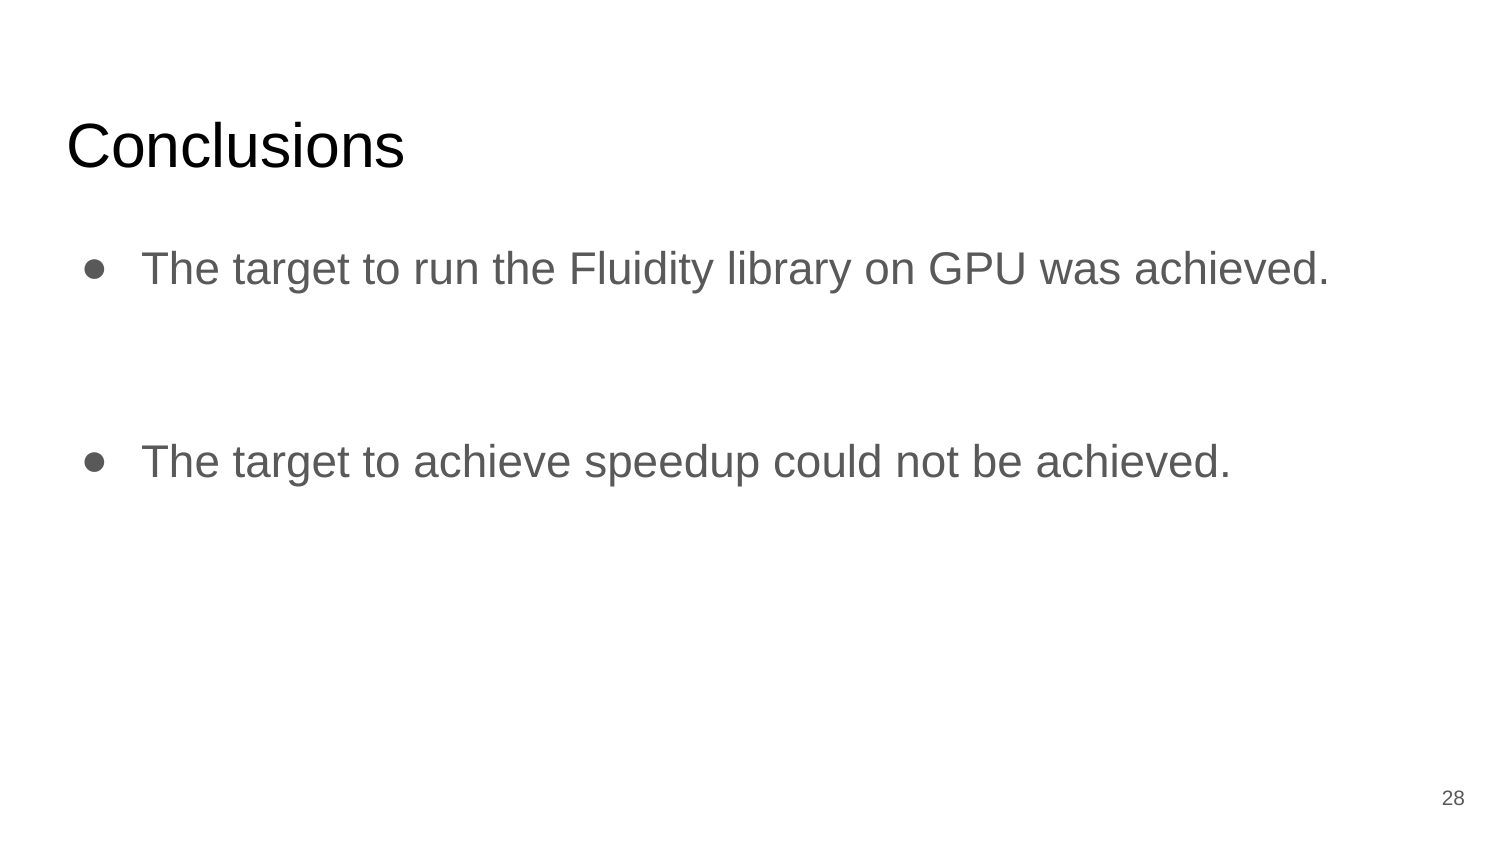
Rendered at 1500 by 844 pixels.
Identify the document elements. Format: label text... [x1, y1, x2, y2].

title Conclusions [51, 90, 1449, 184]
slide_number ‹#› [1389, 764, 1480, 830]
list The target to run the Fluidity library on GPU was achieved. The target to achieve speedup could not be achieved. [51, 215, 1449, 678]
